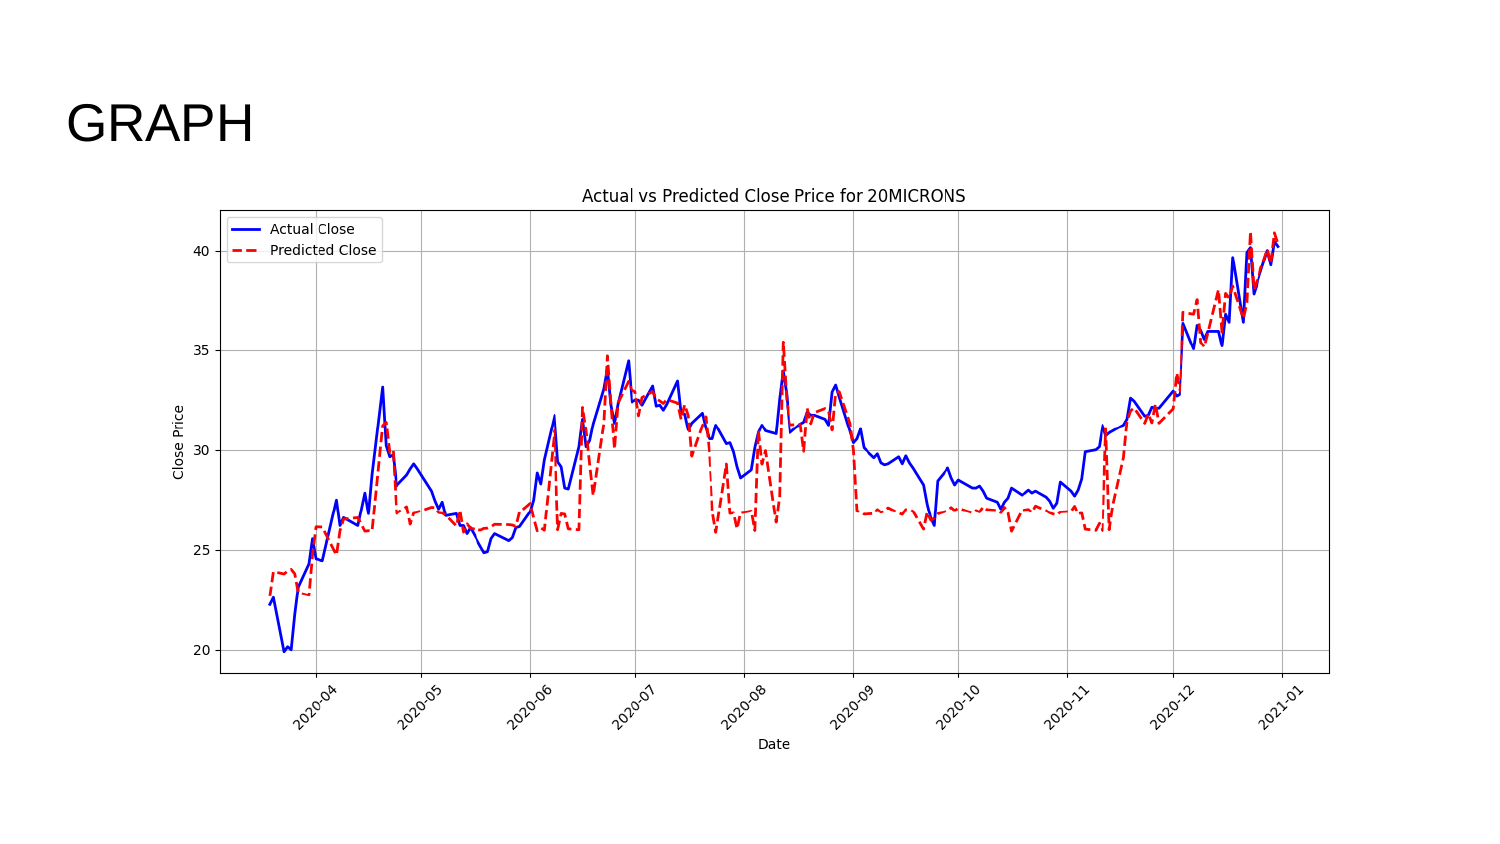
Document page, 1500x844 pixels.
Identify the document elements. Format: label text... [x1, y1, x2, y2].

title GRAPH [51, 72, 1449, 167]
picture [163, 177, 1337, 761]
